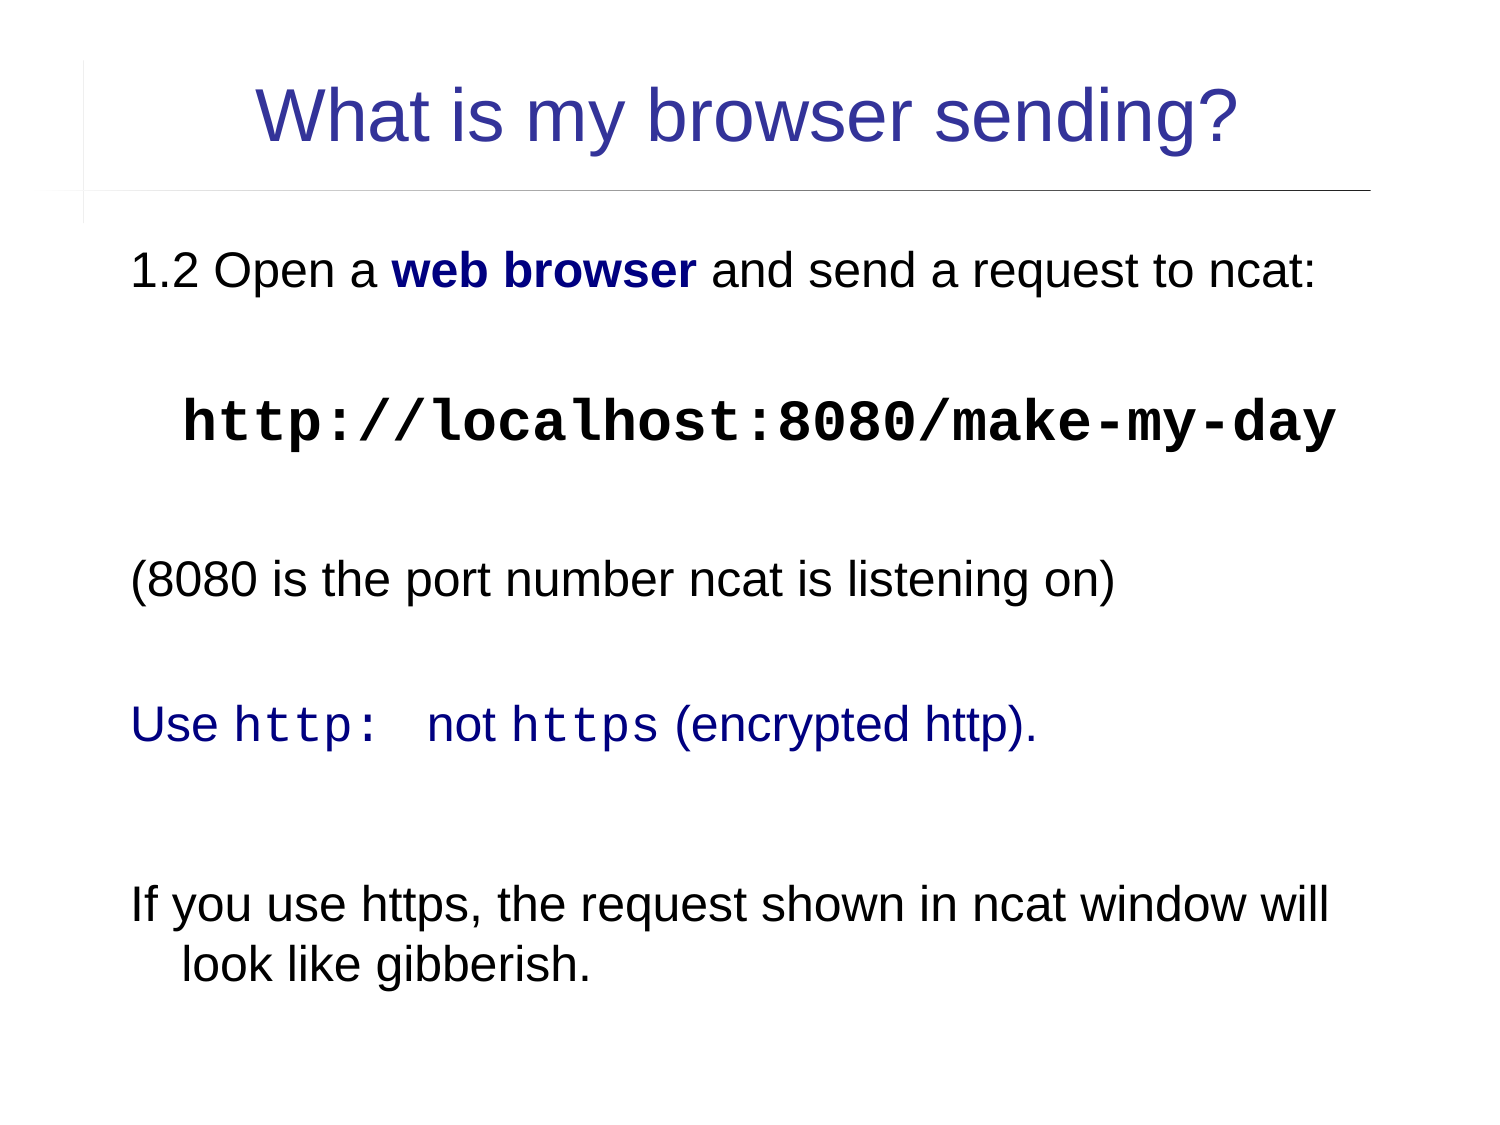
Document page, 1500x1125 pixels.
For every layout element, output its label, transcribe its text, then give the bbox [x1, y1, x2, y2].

text_box What is my browser sending? [100, 42, 1395, 180]
text_box 1.2 Open a web browser and send a request to ncat: http://localhost:8080/make-my-day (8080 is the port number ncat is listening on) Use http: not https (encrypted http). If you use https, the request shown in ncat window will look like gibberish. [110, 229, 1405, 1110]
